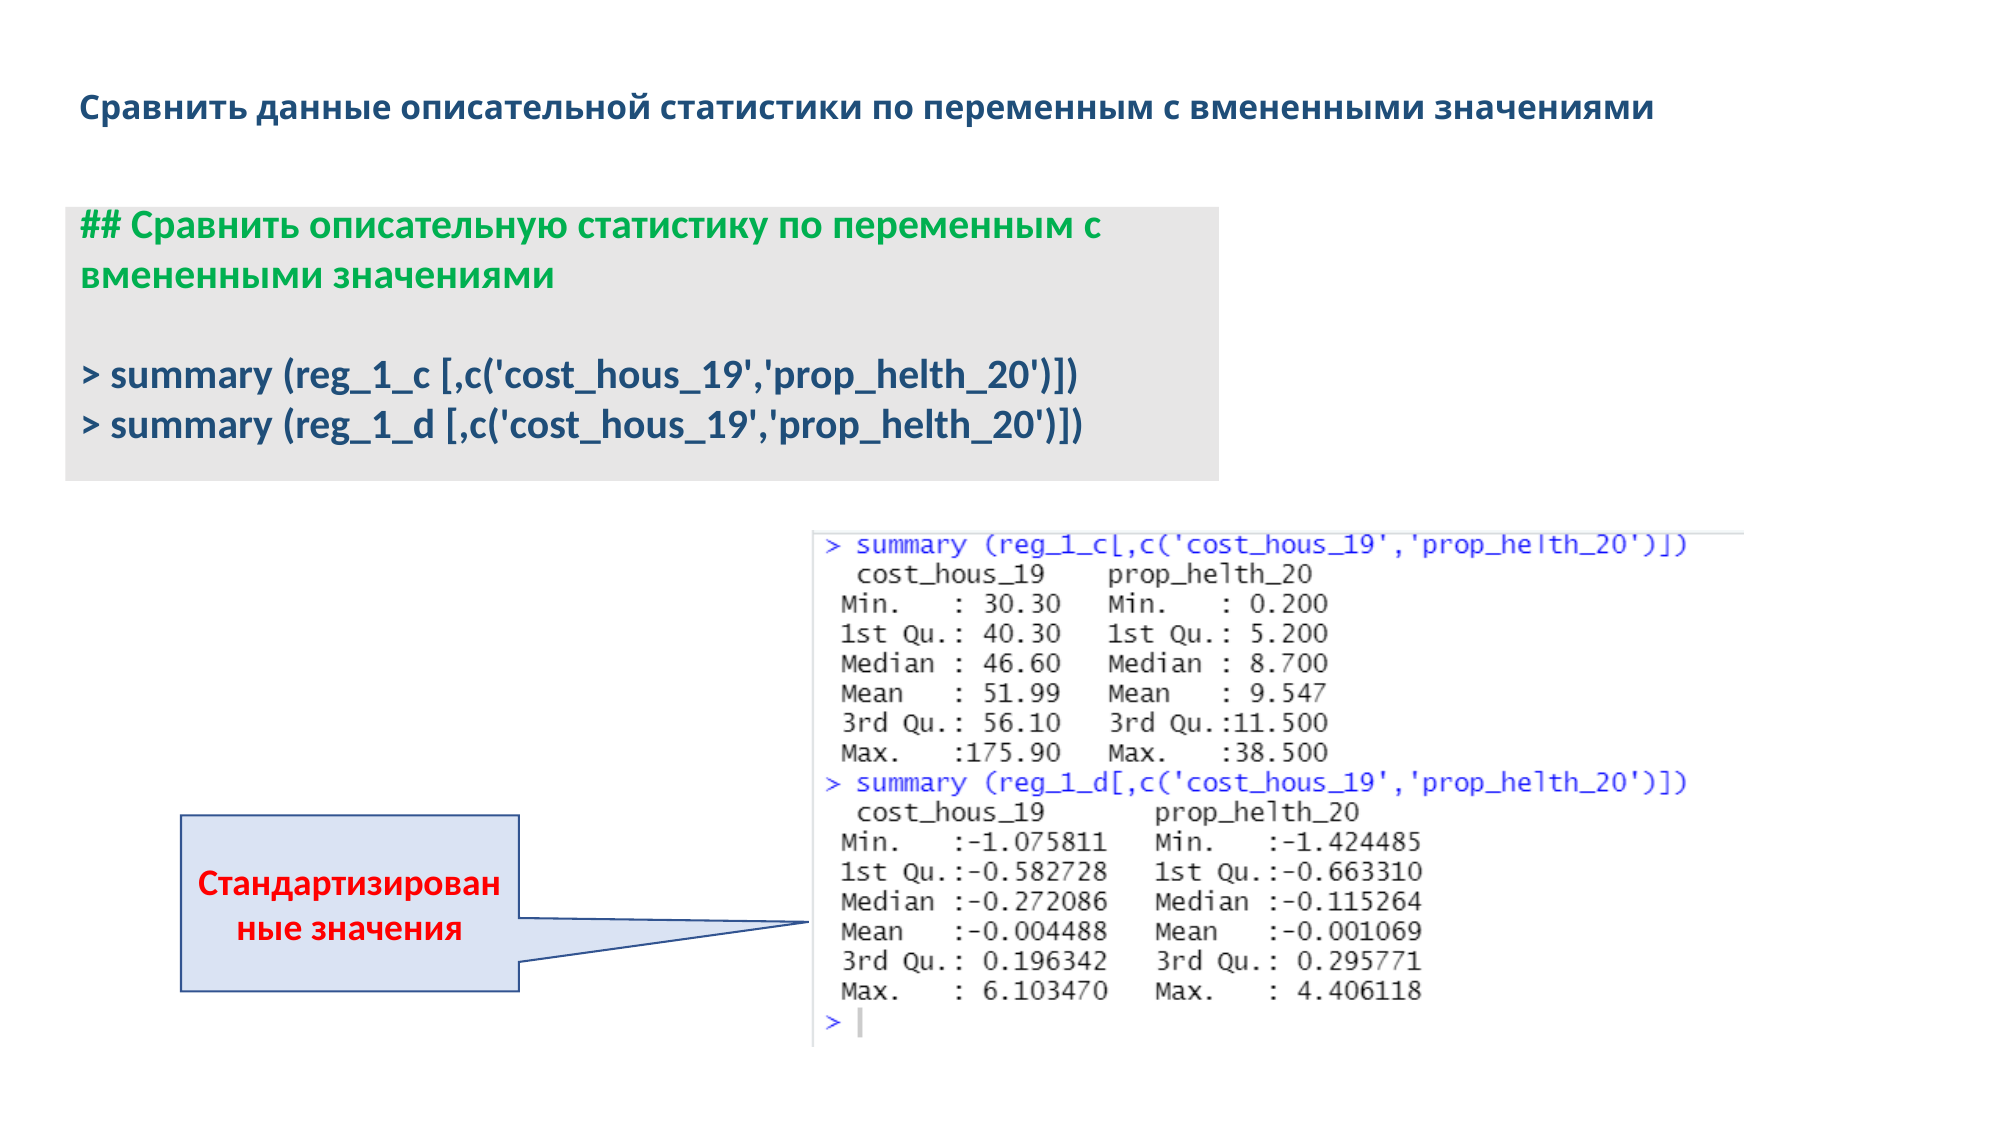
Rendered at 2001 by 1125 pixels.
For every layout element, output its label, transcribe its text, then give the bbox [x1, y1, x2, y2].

text_box Стандартизированные значения [179, 814, 809, 993]
title Сравнить данные описательной статистики по переменным с вмененными значениями [63, 29, 1904, 177]
picture [811, 530, 1744, 1047]
text_box ## Сравнить описательную статистику по переменным с вмененными значениями > summary (reg_1_c [,c('cost_hous_19','prop_helth_20')]) > summary (reg_1_d [,c('cost_hous_19','prop_helth_20')]) [64, 206, 1220, 482]
